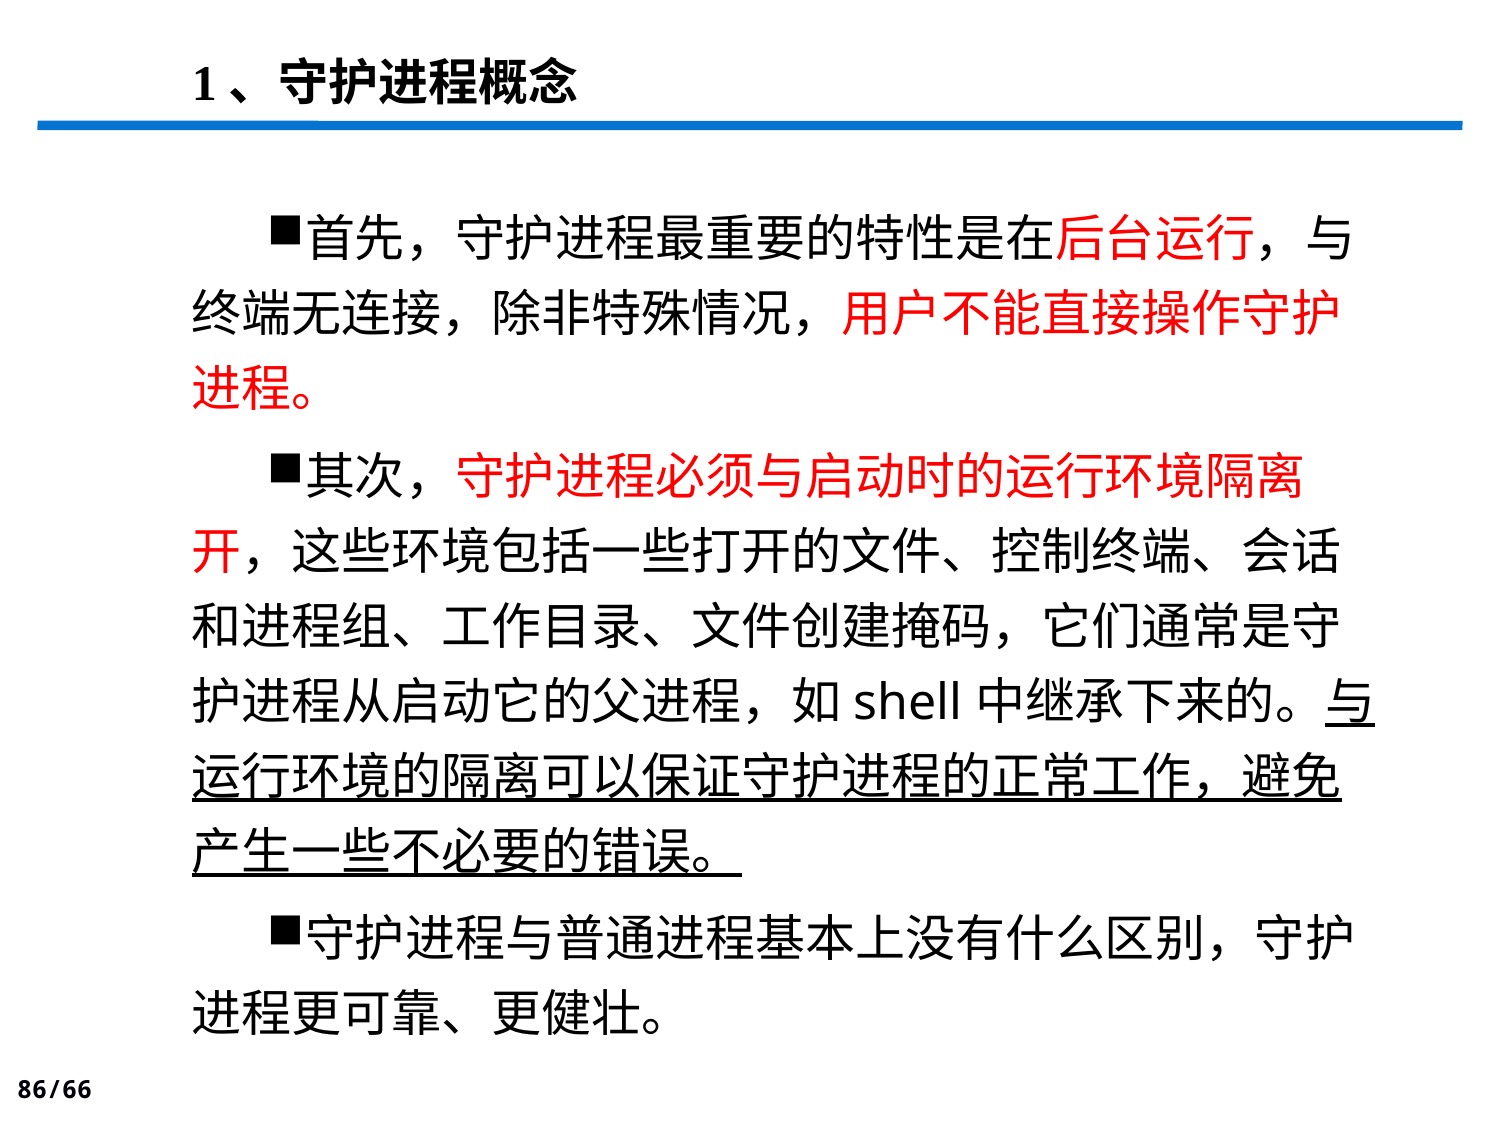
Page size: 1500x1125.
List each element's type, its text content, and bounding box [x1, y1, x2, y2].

text_box 首先，守护进程最重要的特性是在后台运行，与终端无连接，除非特殊情况，用户不能直接操作守护进程。 其次，守护进程必须与启动时的运行环境隔离开，这些环境包括一些打开的文件、控制终端、会话和进程组、工作目录、文件创建掩码，它们通常是守护进程从启动它的父进程，如shell中继承下来的。与运行环境的隔离可以保证守护进程的正常工作，避免产生一些不必要的错误。 守护进程与普通进程基本上没有什么区别，守护进程更可靠、更健壮。 [141, 184, 1395, 1050]
text_box 1、守护进程概念 [177, 13, 594, 118]
